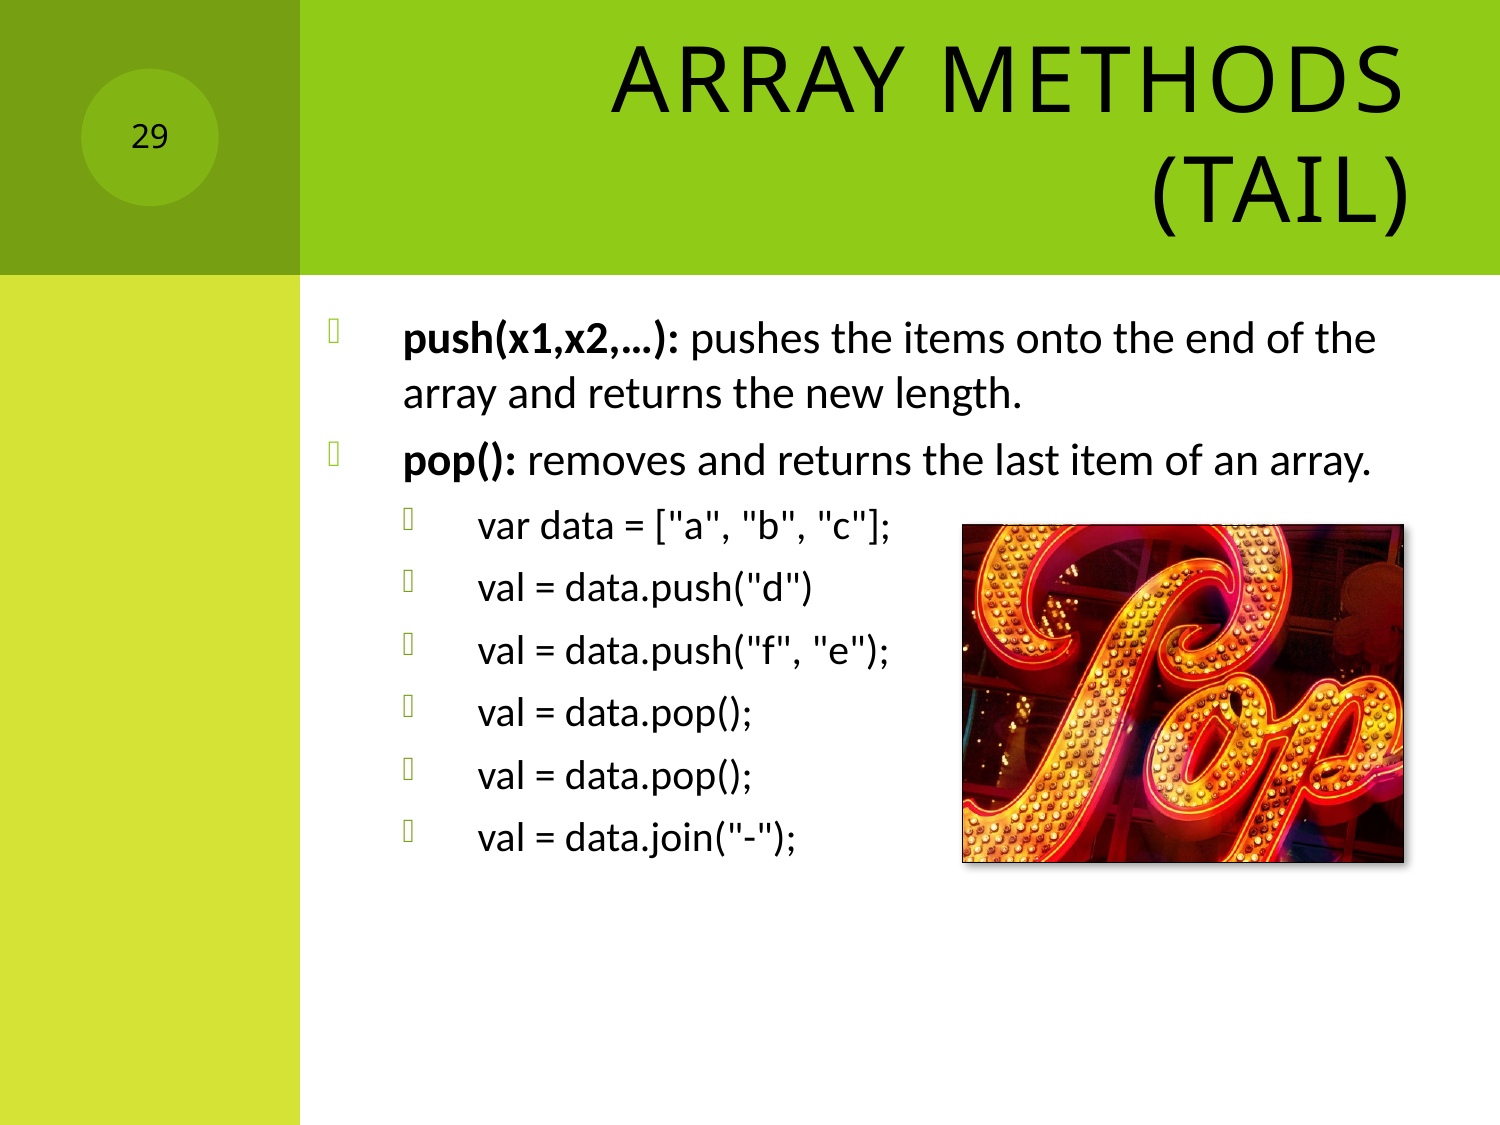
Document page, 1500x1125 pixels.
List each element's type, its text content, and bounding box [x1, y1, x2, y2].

title Array Methods (TAIL) [399, 37, 1425, 225]
slide_number 29 [87, 87, 213, 188]
picture [962, 524, 1404, 863]
list push(x1,x2,…): pushes the items onto the end of the array and returns the new length. pop(): removes and returns the last item of an array. var data = ["a", "b", "c"]; val = data.push("d") val = data.push("f", "e"); val = data.pop(); val = data.pop(); val = data.join("-"); [312, 299, 1475, 1013]
